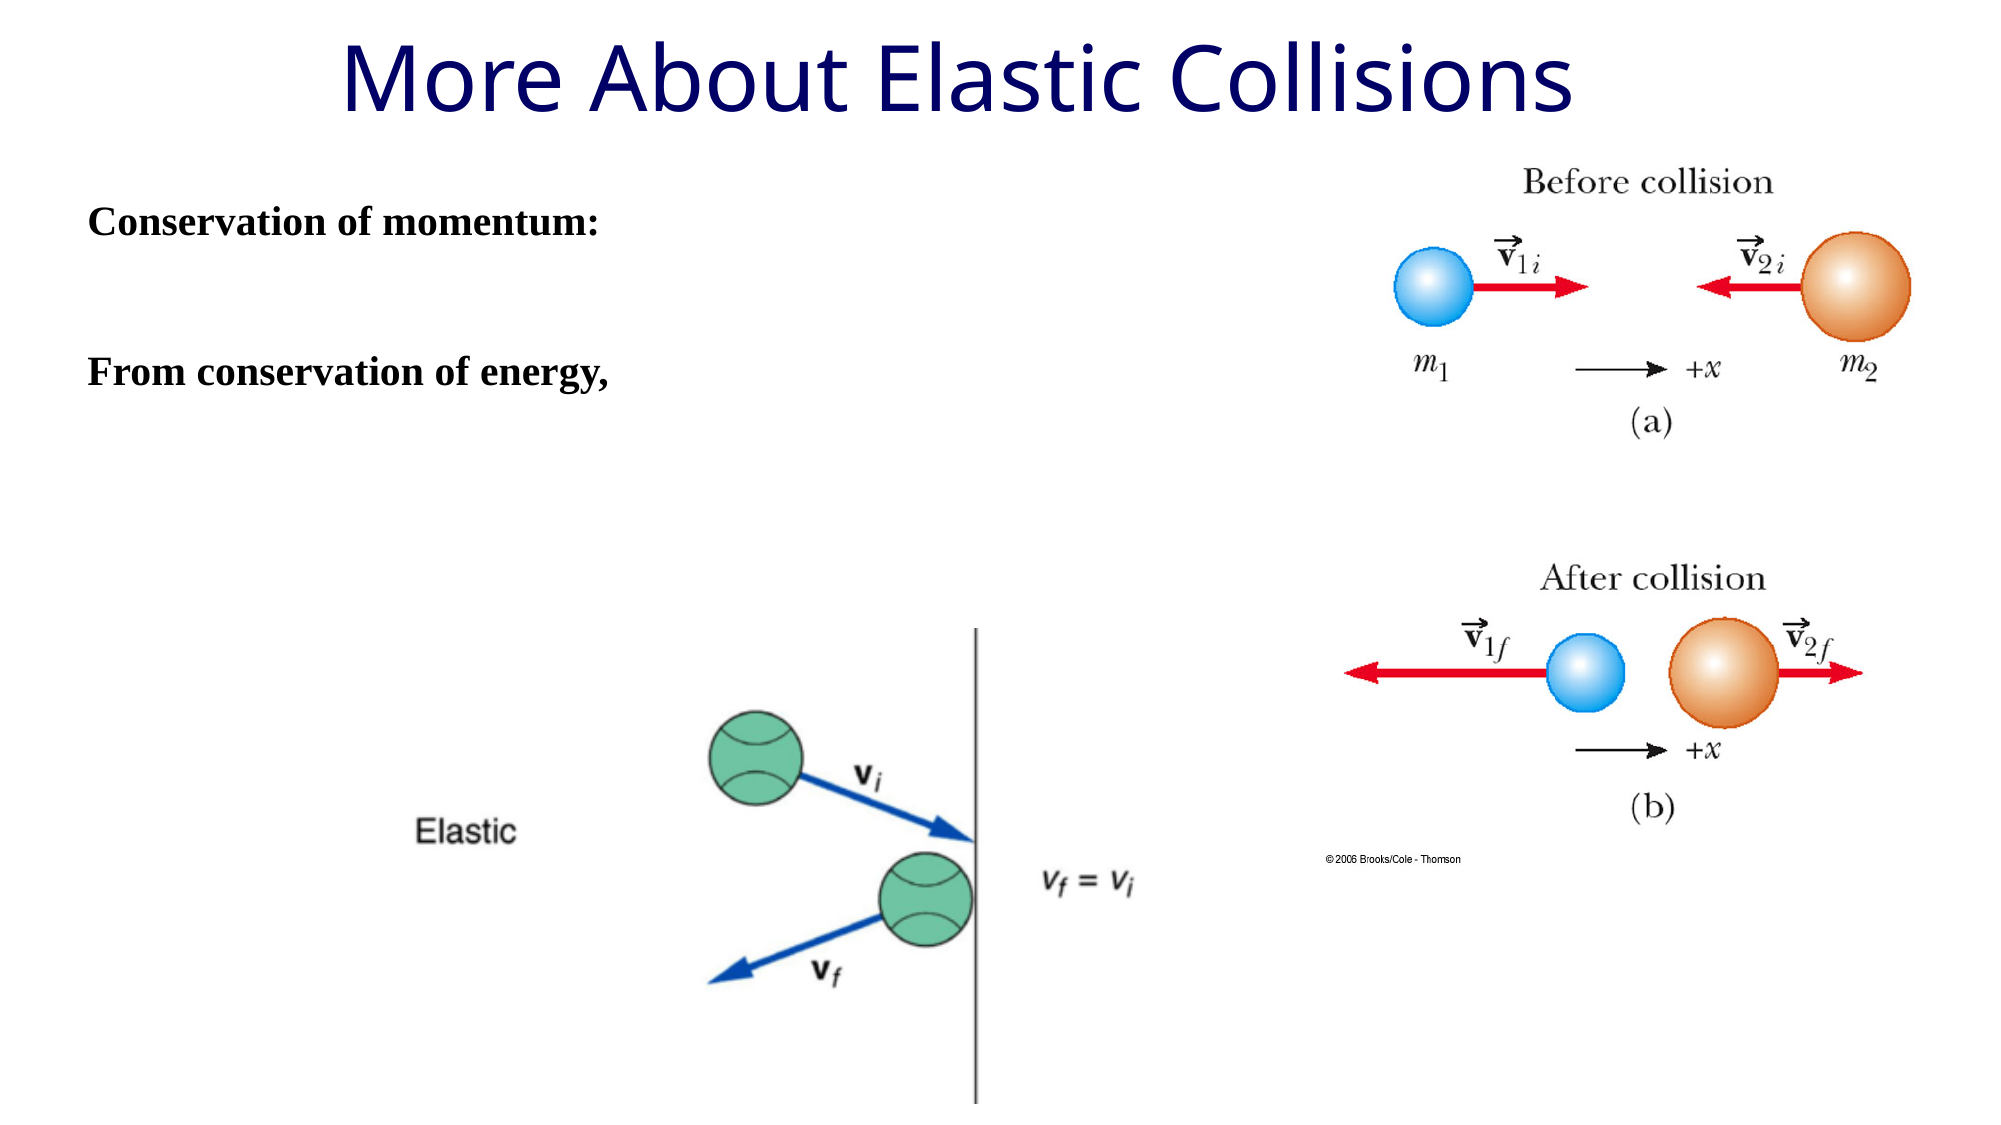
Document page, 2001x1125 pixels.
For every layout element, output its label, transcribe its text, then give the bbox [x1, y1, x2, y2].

picture [1320, 149, 1947, 866]
text_box More About Elastic Collisions [283, 0, 1634, 150]
picture [385, 628, 1219, 1104]
